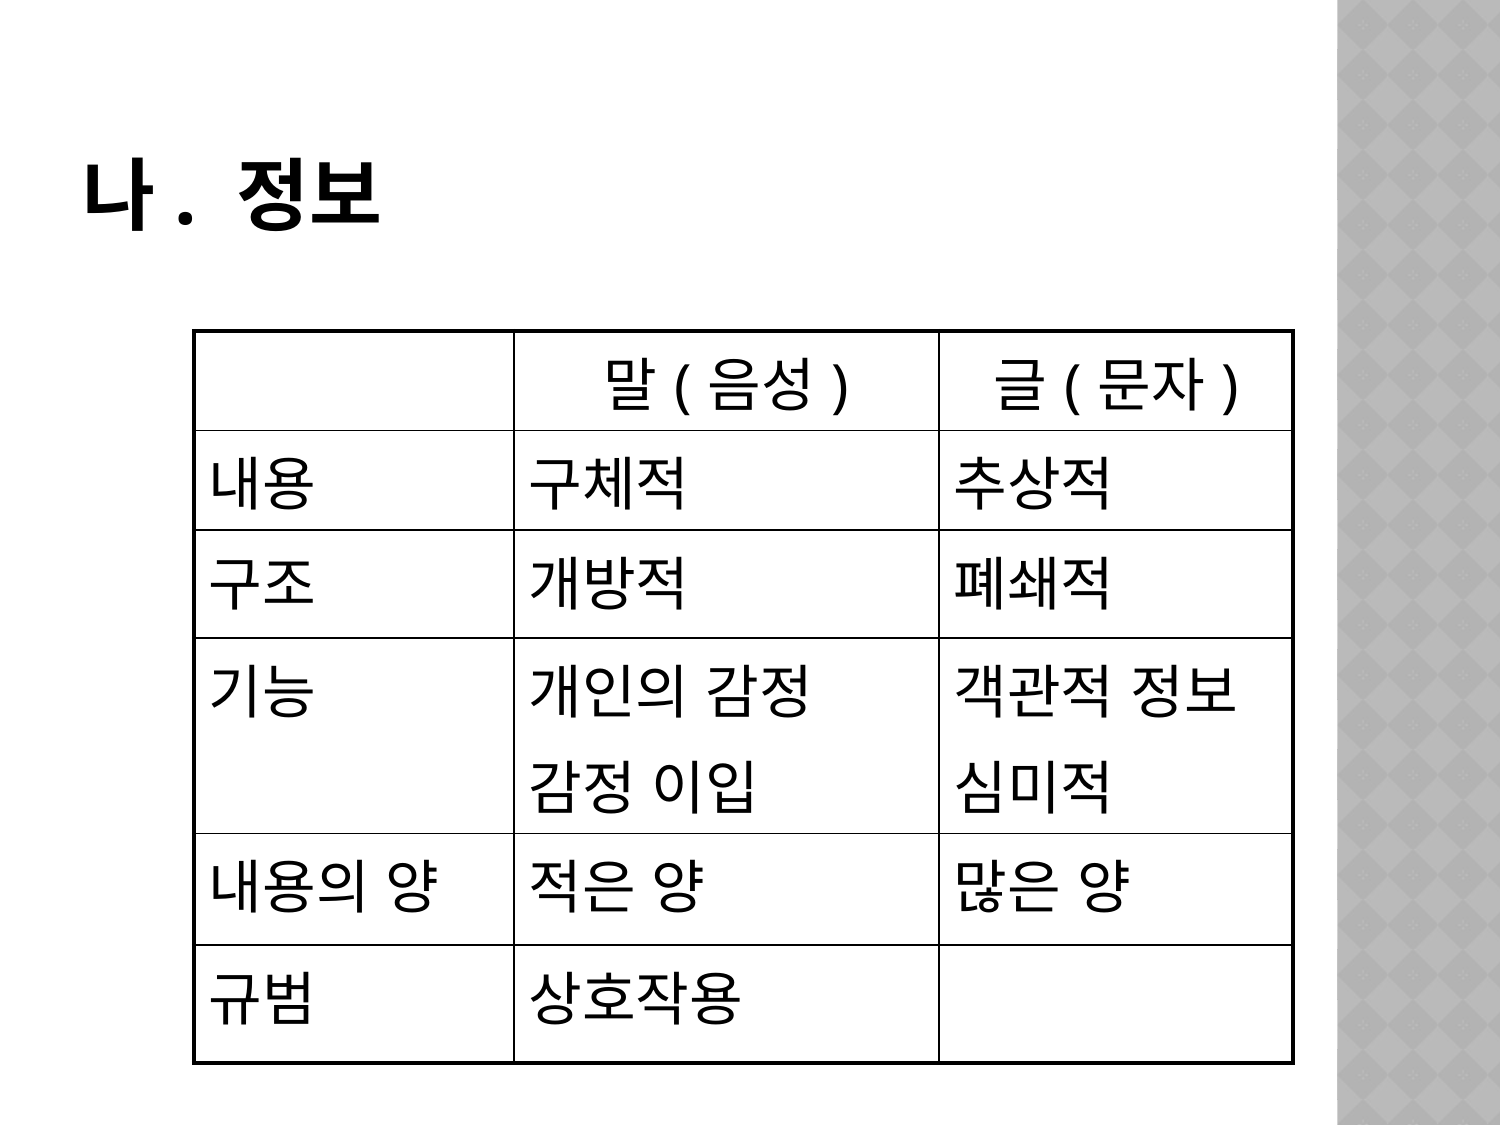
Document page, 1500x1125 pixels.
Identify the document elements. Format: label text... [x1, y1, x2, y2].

table_header [196, 333, 513, 430]
table_cell 내용 [196, 431, 513, 529]
table_cell 추상적 [940, 431, 1291, 529]
table_cell 많은 양 [940, 834, 1291, 944]
table_cell 개인의 감정 감정 이입 [515, 639, 938, 833]
table_cell 적은 양 [515, 834, 938, 944]
table_cell 상호작용 [515, 946, 938, 1061]
table_cell 기능 [196, 639, 513, 833]
table_header 말(음성) [515, 333, 938, 430]
table_header 글(문자) [940, 333, 1291, 430]
table_cell 개방적 [515, 531, 938, 637]
table_cell 구체적 [515, 431, 938, 529]
table_cell 내용의 양 [196, 834, 513, 944]
title 나. 정보 [75, 52, 1263, 240]
table_cell 구조 [196, 531, 513, 637]
table_cell 폐쇄적 [940, 531, 1291, 637]
table_cell 객관적 정보 심미적 [940, 639, 1291, 833]
table_cell [940, 946, 1291, 1061]
table_cell 규범 [196, 946, 513, 1061]
